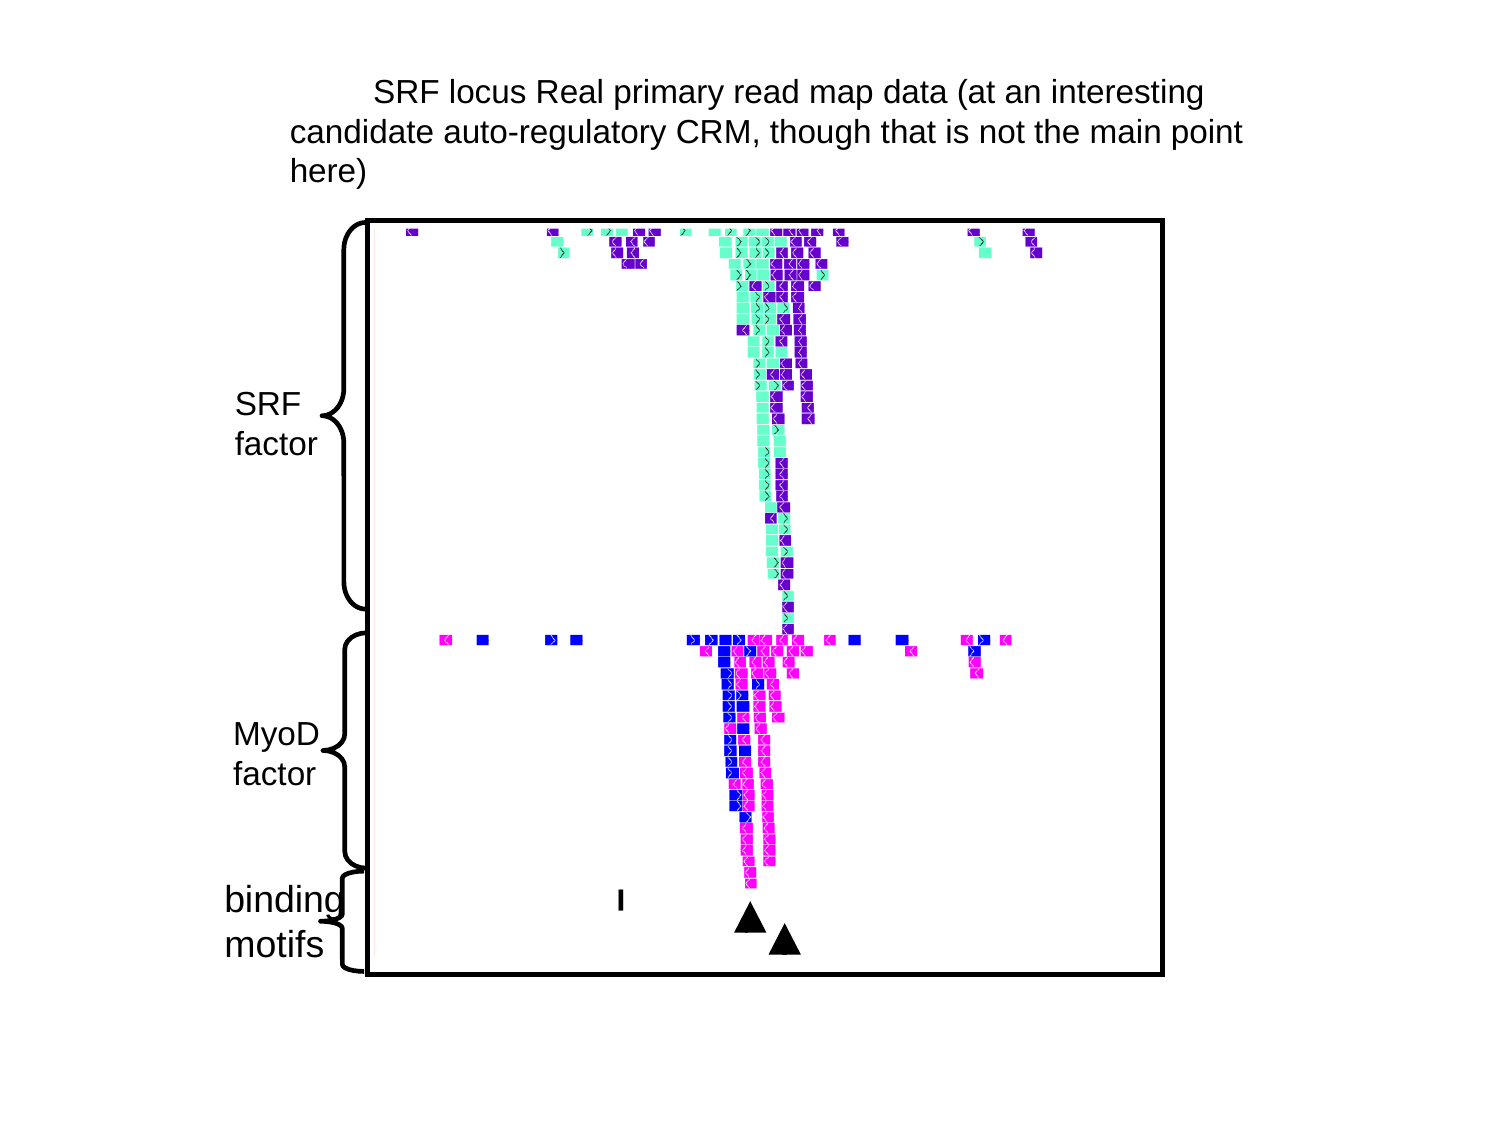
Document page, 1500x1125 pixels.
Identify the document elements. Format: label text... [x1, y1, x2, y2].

text_box SRF locus Real primary read map data (at an interesting candidate auto-regulatory CRM, though that is not the main point here) [275, 62, 1275, 197]
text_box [99, 149, 1163, 1025]
